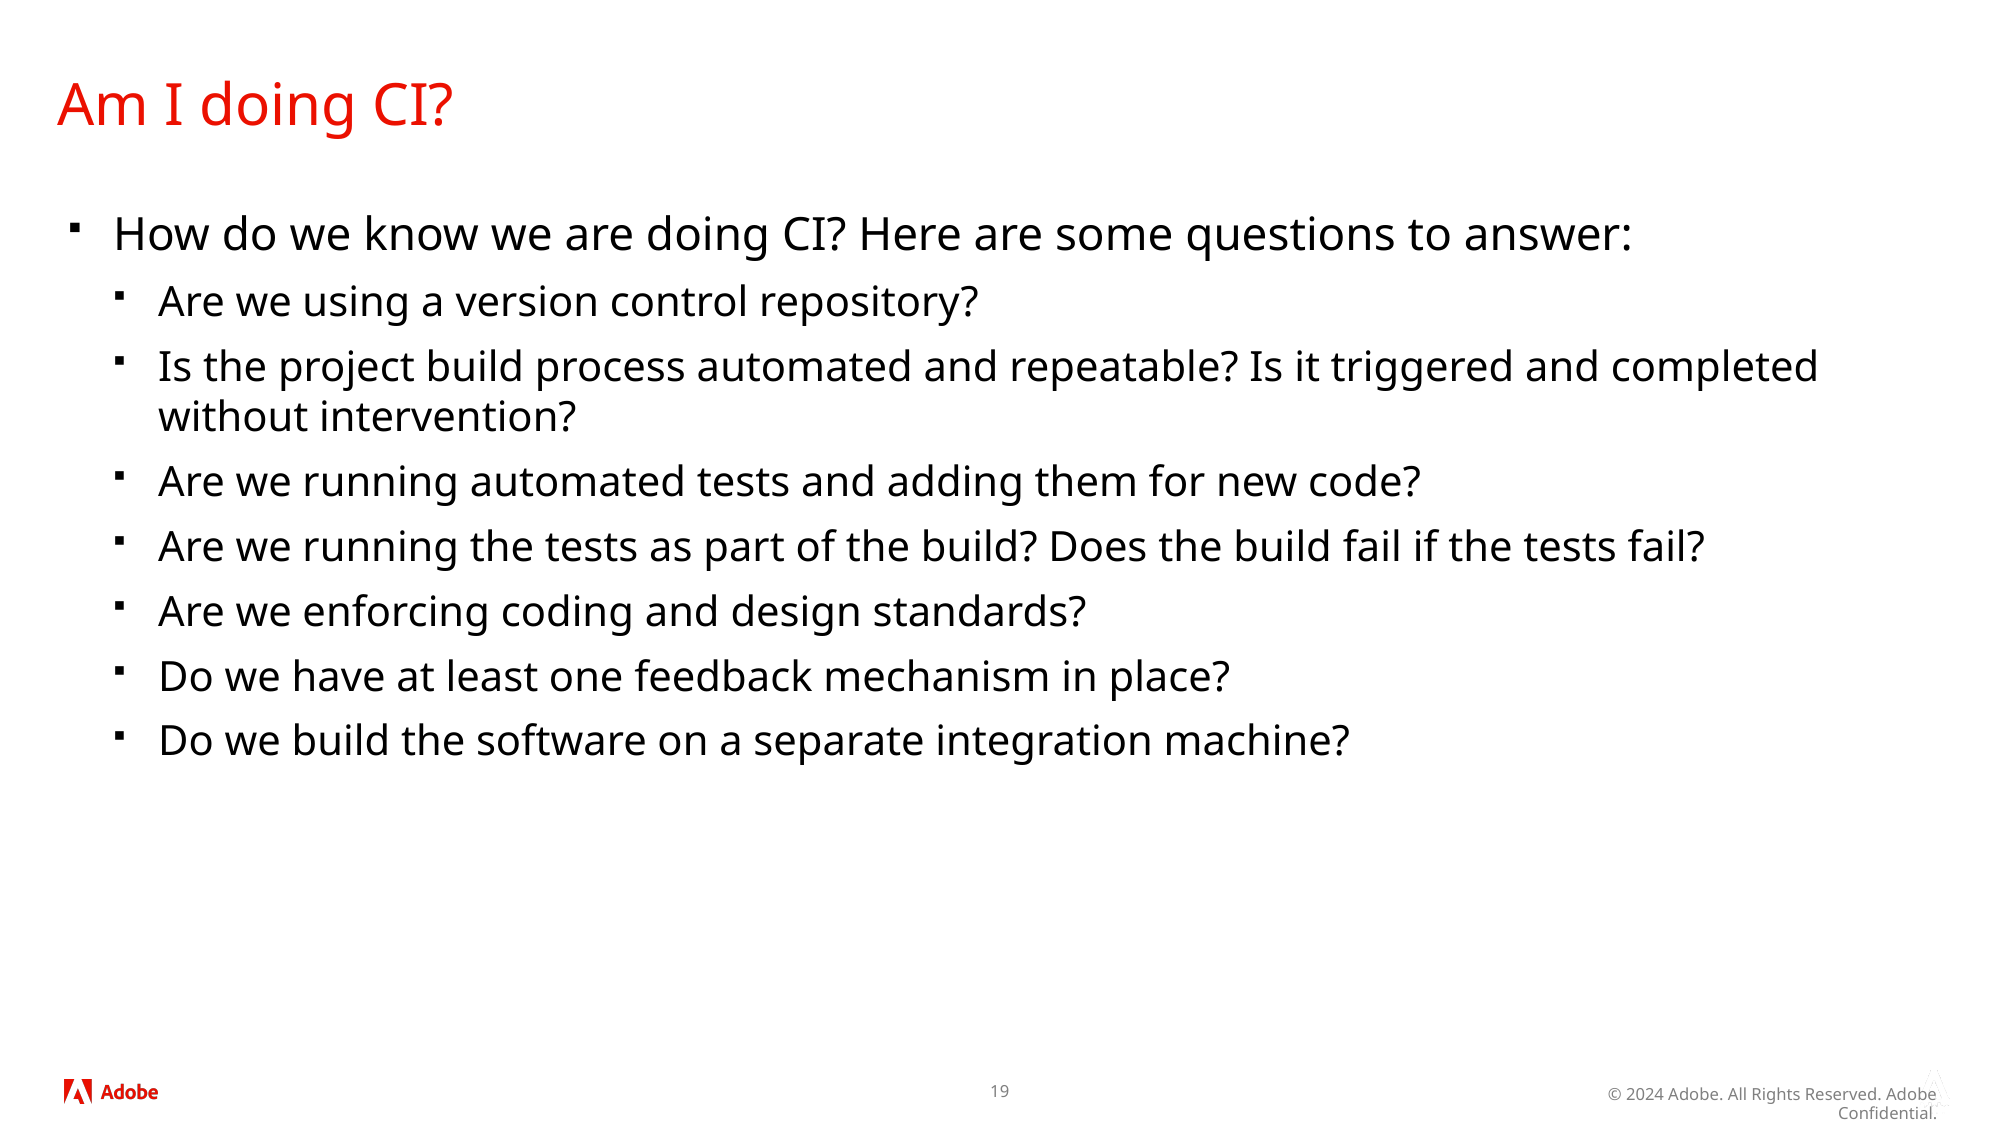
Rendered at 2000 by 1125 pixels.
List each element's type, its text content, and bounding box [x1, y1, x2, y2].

title Am I doing CI? [49, 47, 1950, 158]
picture [64, 1079, 158, 1104]
slide_number 19 [953, 1078, 1047, 1106]
list How do we know we are doing CI? Here are some questions to answer: Are we using a version control repository? Is the project build process automated and repeatable? Is it triggered and completed without intervention? Are we running automated tests and adding them for new code? Are we running the tests as part of the build? Does the build fail if the tests fail? Are we enforcing coding and design standards? Do we have at least one feedback mechanism in place? Do we build the software on a separate integration machine? [49, 195, 1950, 1021]
picture [1918, 1070, 1950, 1114]
